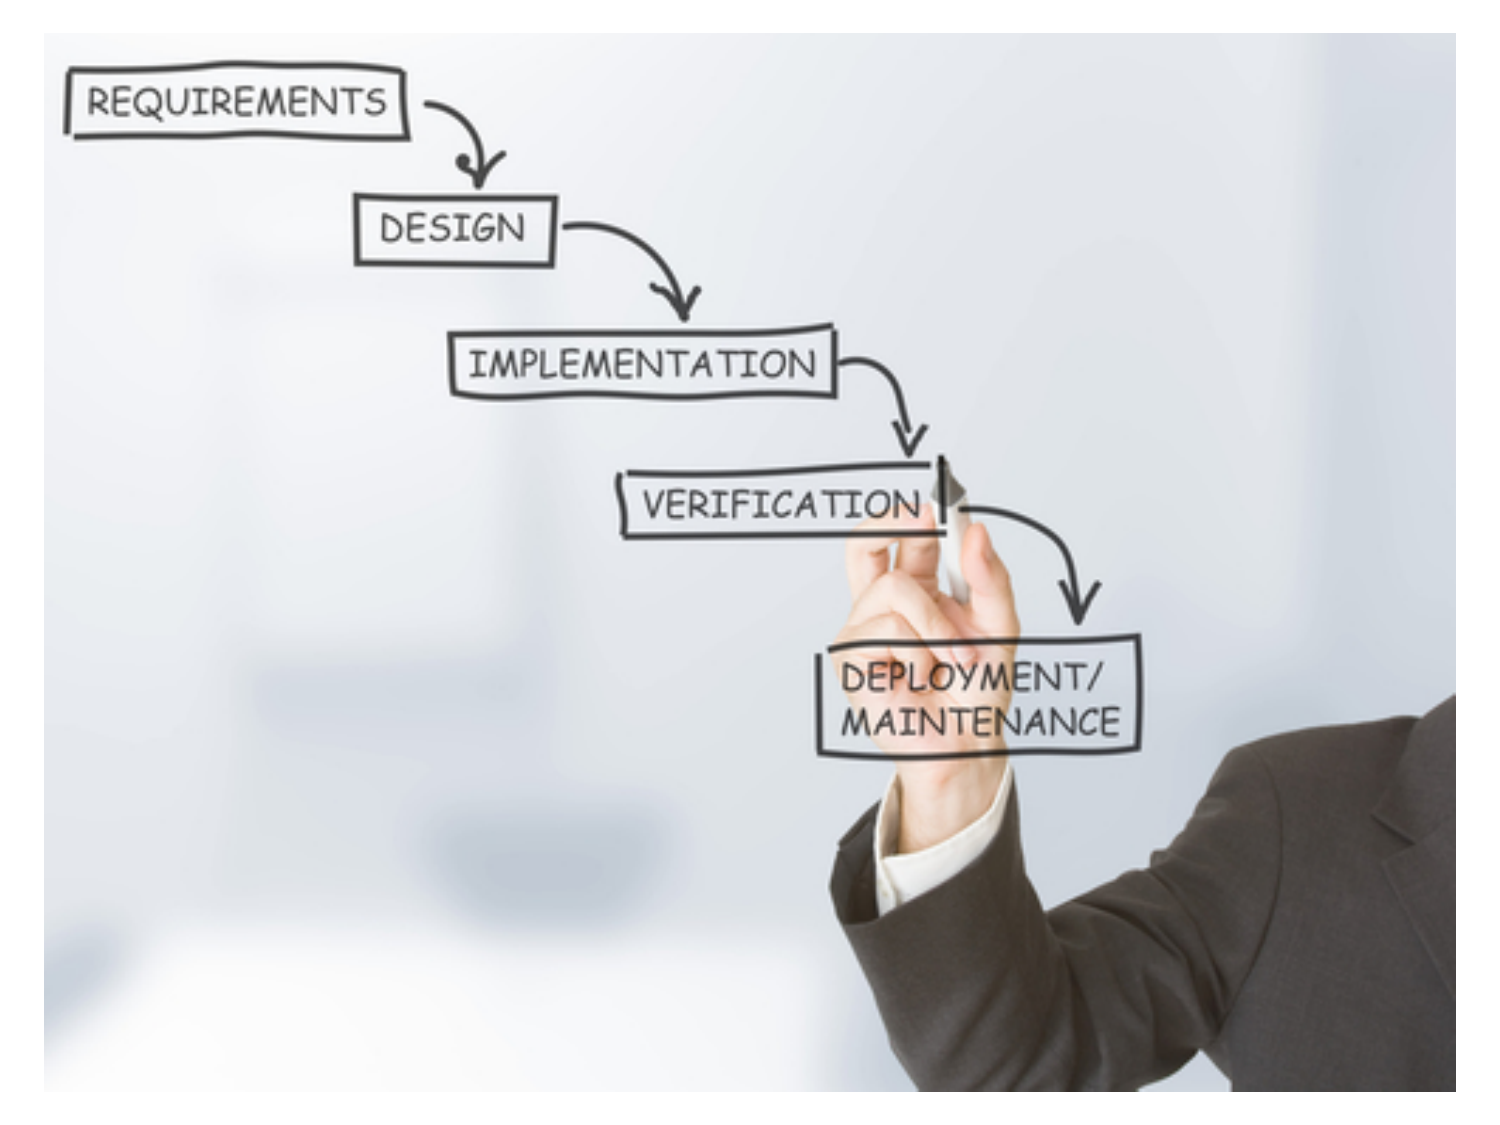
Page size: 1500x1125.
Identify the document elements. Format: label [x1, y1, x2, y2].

picture [44, 33, 1456, 1092]
